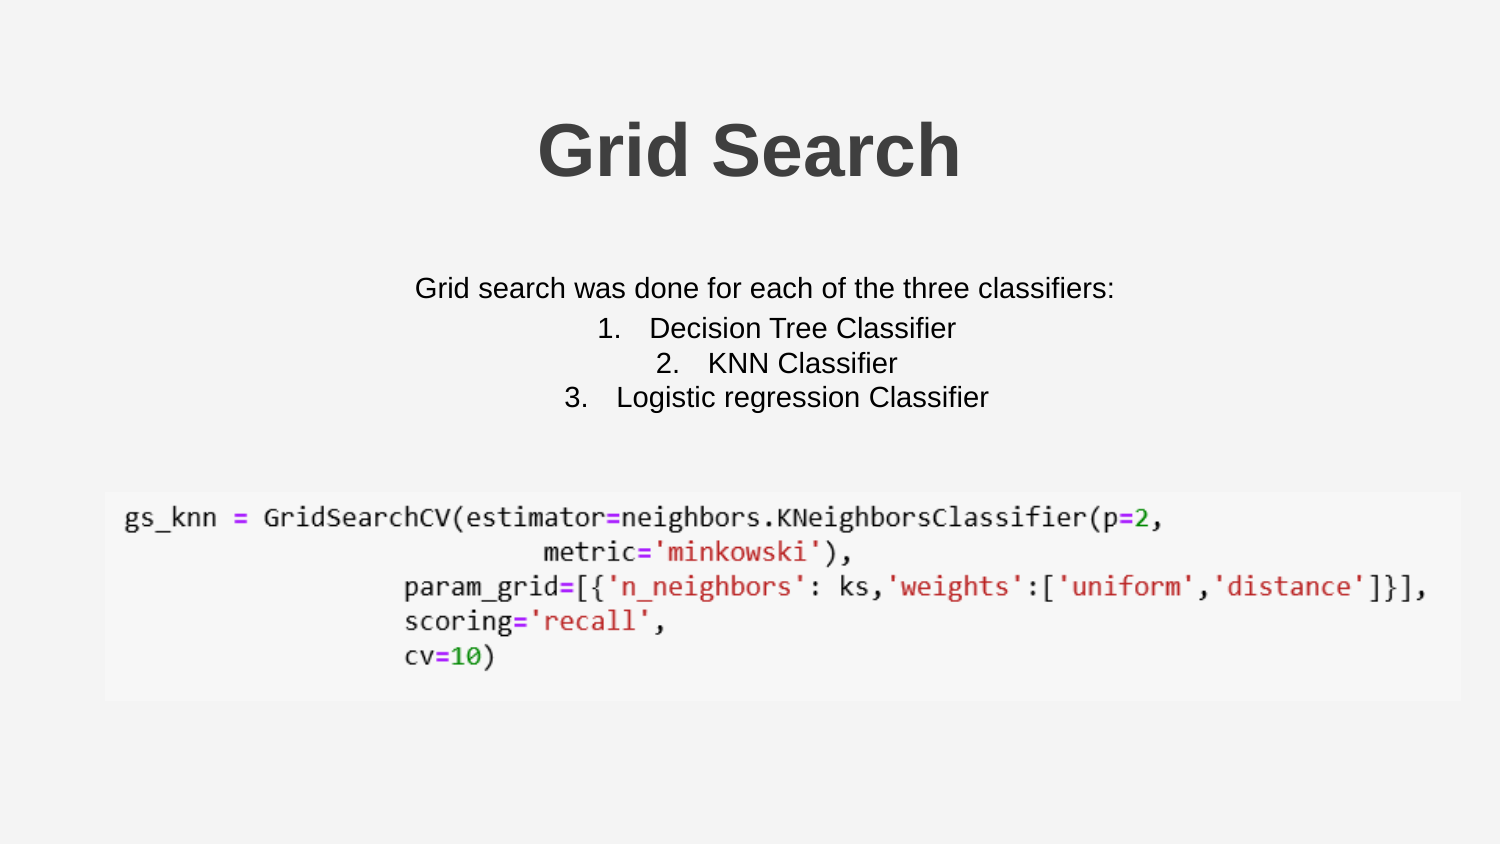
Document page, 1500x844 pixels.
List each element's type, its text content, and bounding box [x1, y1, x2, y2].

list Grid search was done for each of the three classifiers: Decision Tree Classifier KNN Classifier Logistic regression Classifier [14, 235, 1500, 448]
title Grid Search [0, 102, 1500, 191]
picture [105, 492, 1461, 701]
